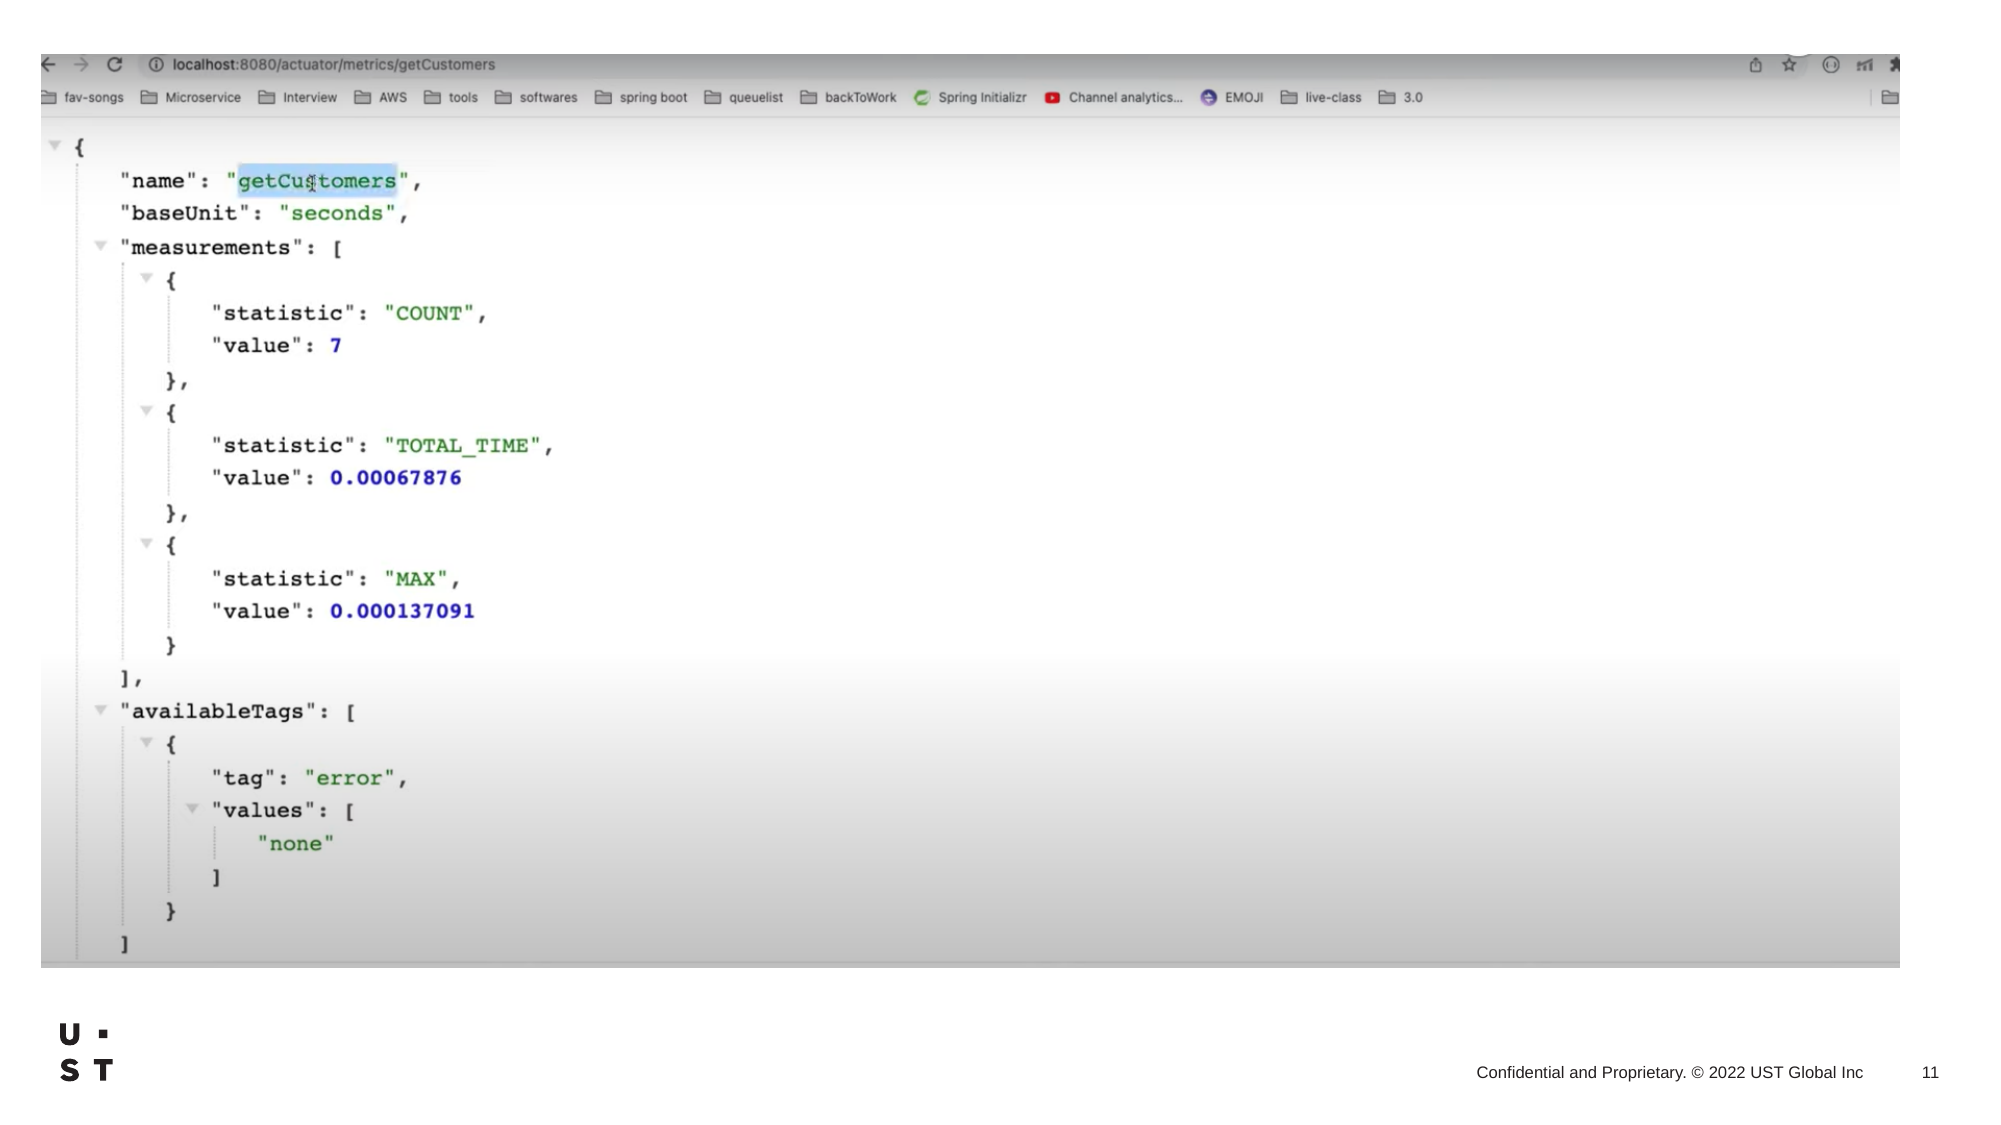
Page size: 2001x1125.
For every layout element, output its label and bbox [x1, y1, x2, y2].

picture [40, 53, 1900, 969]
